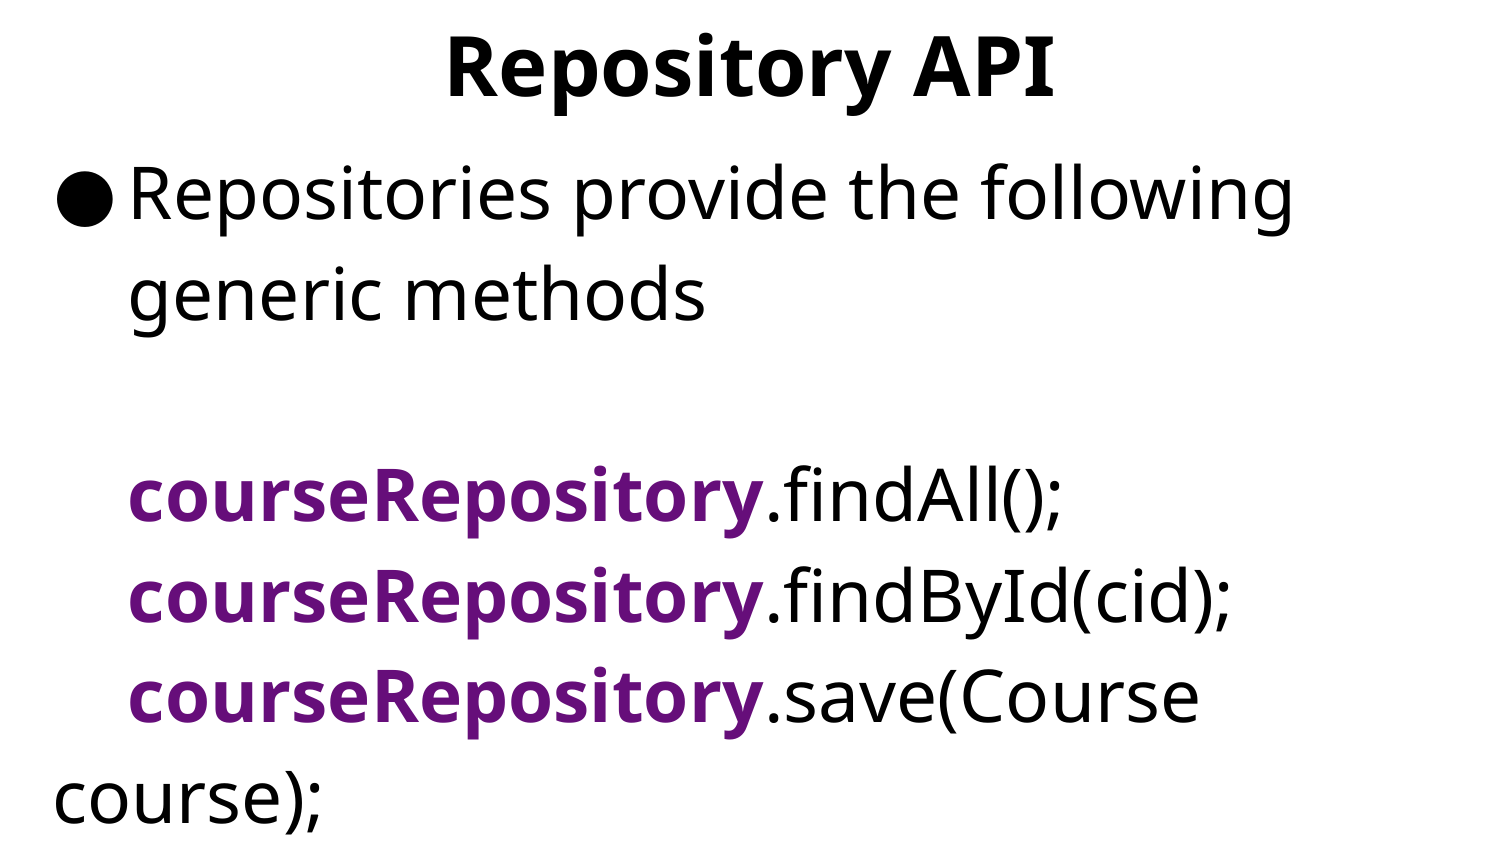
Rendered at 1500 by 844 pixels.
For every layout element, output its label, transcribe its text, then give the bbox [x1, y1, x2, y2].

list Repositories provide the following generic methods courseRepository.findAll(); courseRepository.findById(cid); courseRepository.save(Course course); courseRepository.deleteById(cid); [37, 118, 1500, 844]
title Repository API [0, 0, 1500, 119]
